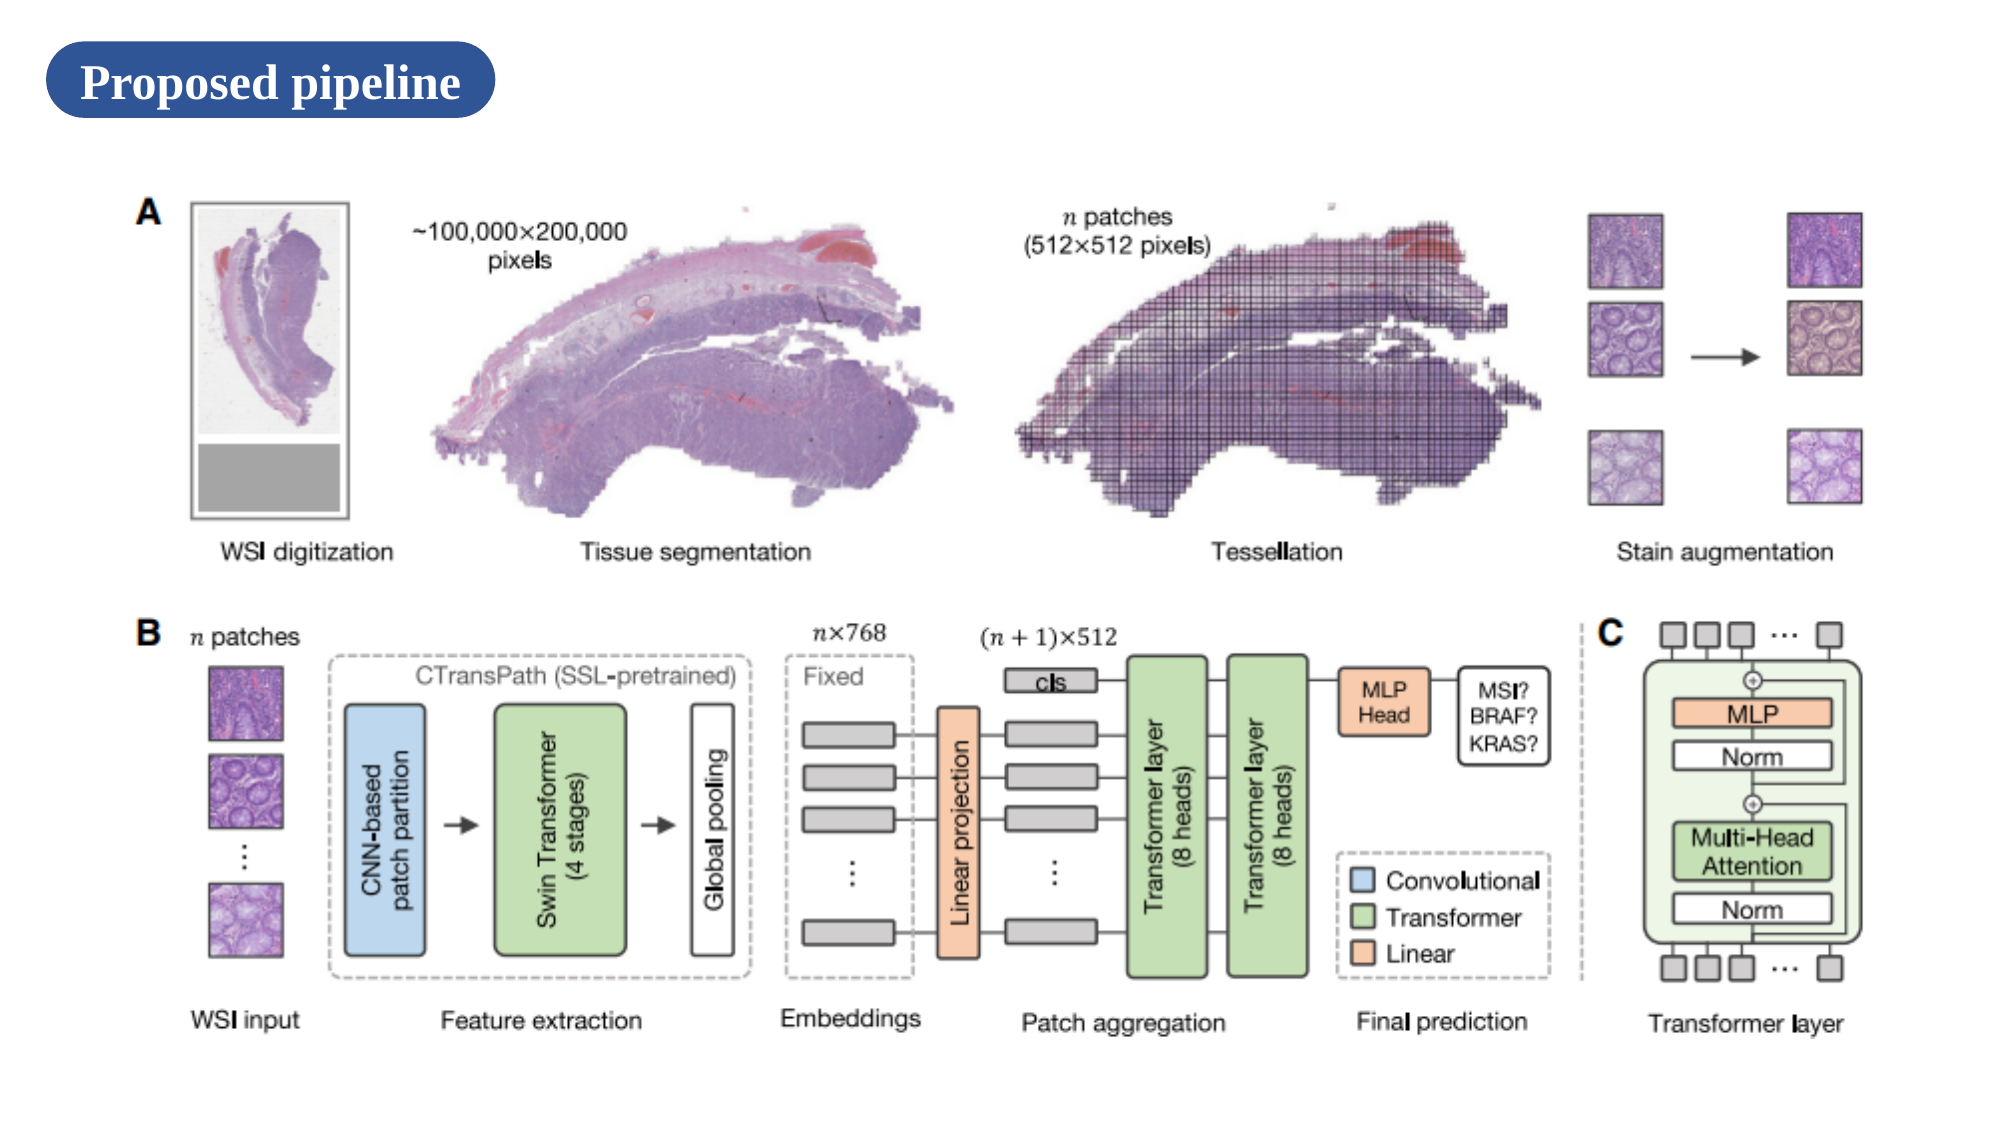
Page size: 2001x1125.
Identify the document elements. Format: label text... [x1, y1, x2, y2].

text_box Proposed pipeline [46, 41, 496, 118]
picture [105, 181, 1895, 1039]
